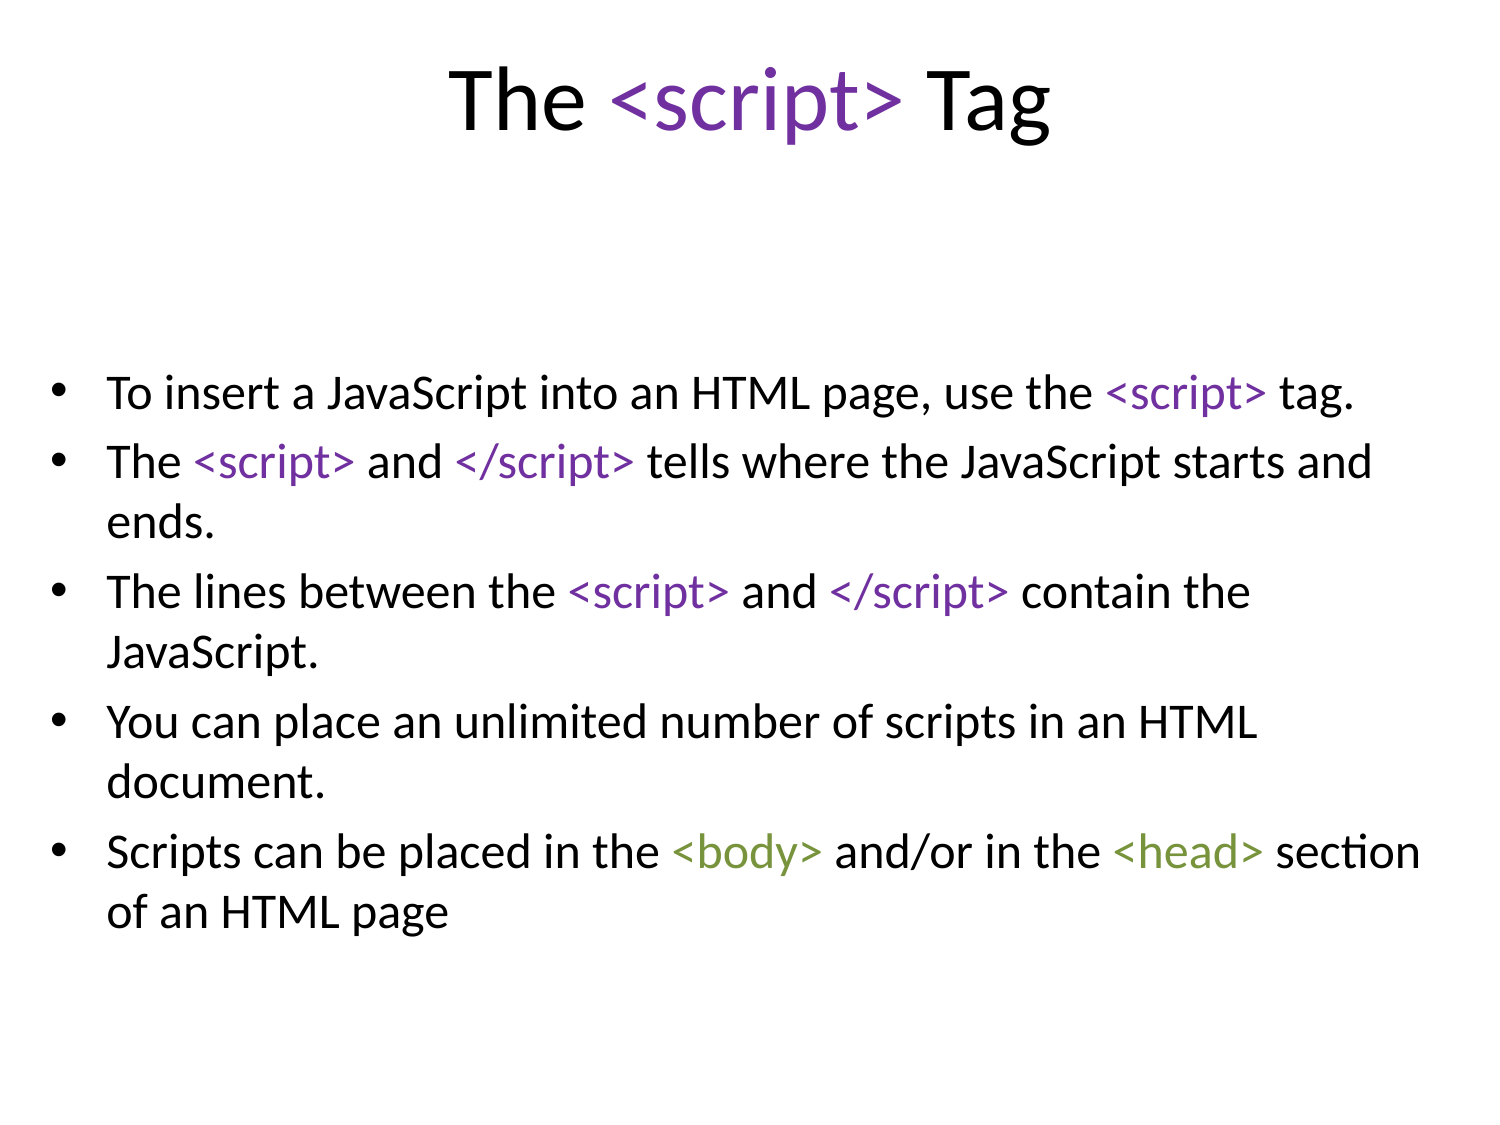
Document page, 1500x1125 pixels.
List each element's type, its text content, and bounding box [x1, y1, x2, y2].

list To insert a JavaScript into an HTML page, use the <script> tag. The <script> and </script> tells where the JavaScript starts and ends. The lines between the <script> and </script> contain the JavaScript. You can place an unlimited number of scripts in an HTML document. Scripts can be placed in the <body> and/or in the <head> section of an HTML page [35, 351, 1477, 1102]
title The <script> Tag [75, 0, 1425, 188]
